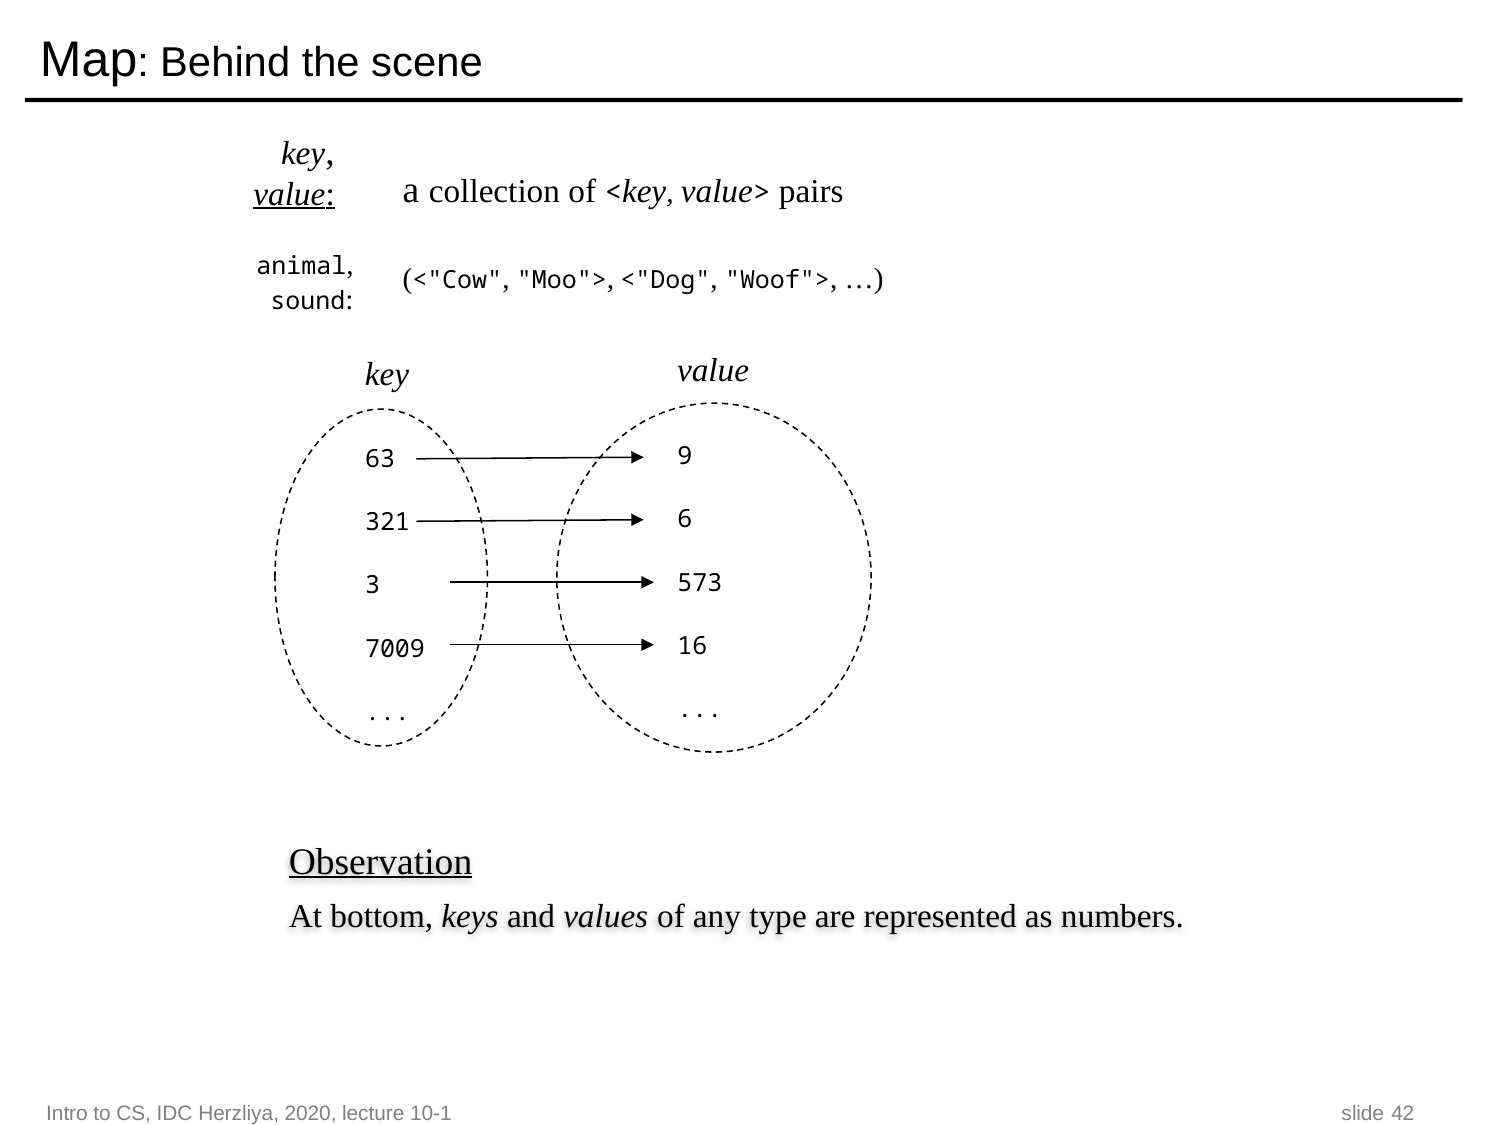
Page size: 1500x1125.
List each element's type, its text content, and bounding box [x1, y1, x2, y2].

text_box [43, 245, 988, 326]
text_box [274, 340, 872, 753]
text_box Map: Behind the scene [24, 12, 1463, 100]
text_box Observation At bottom, keys and values of any type are represented as numbers. [255, 790, 1376, 981]
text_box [24, 119, 1126, 236]
